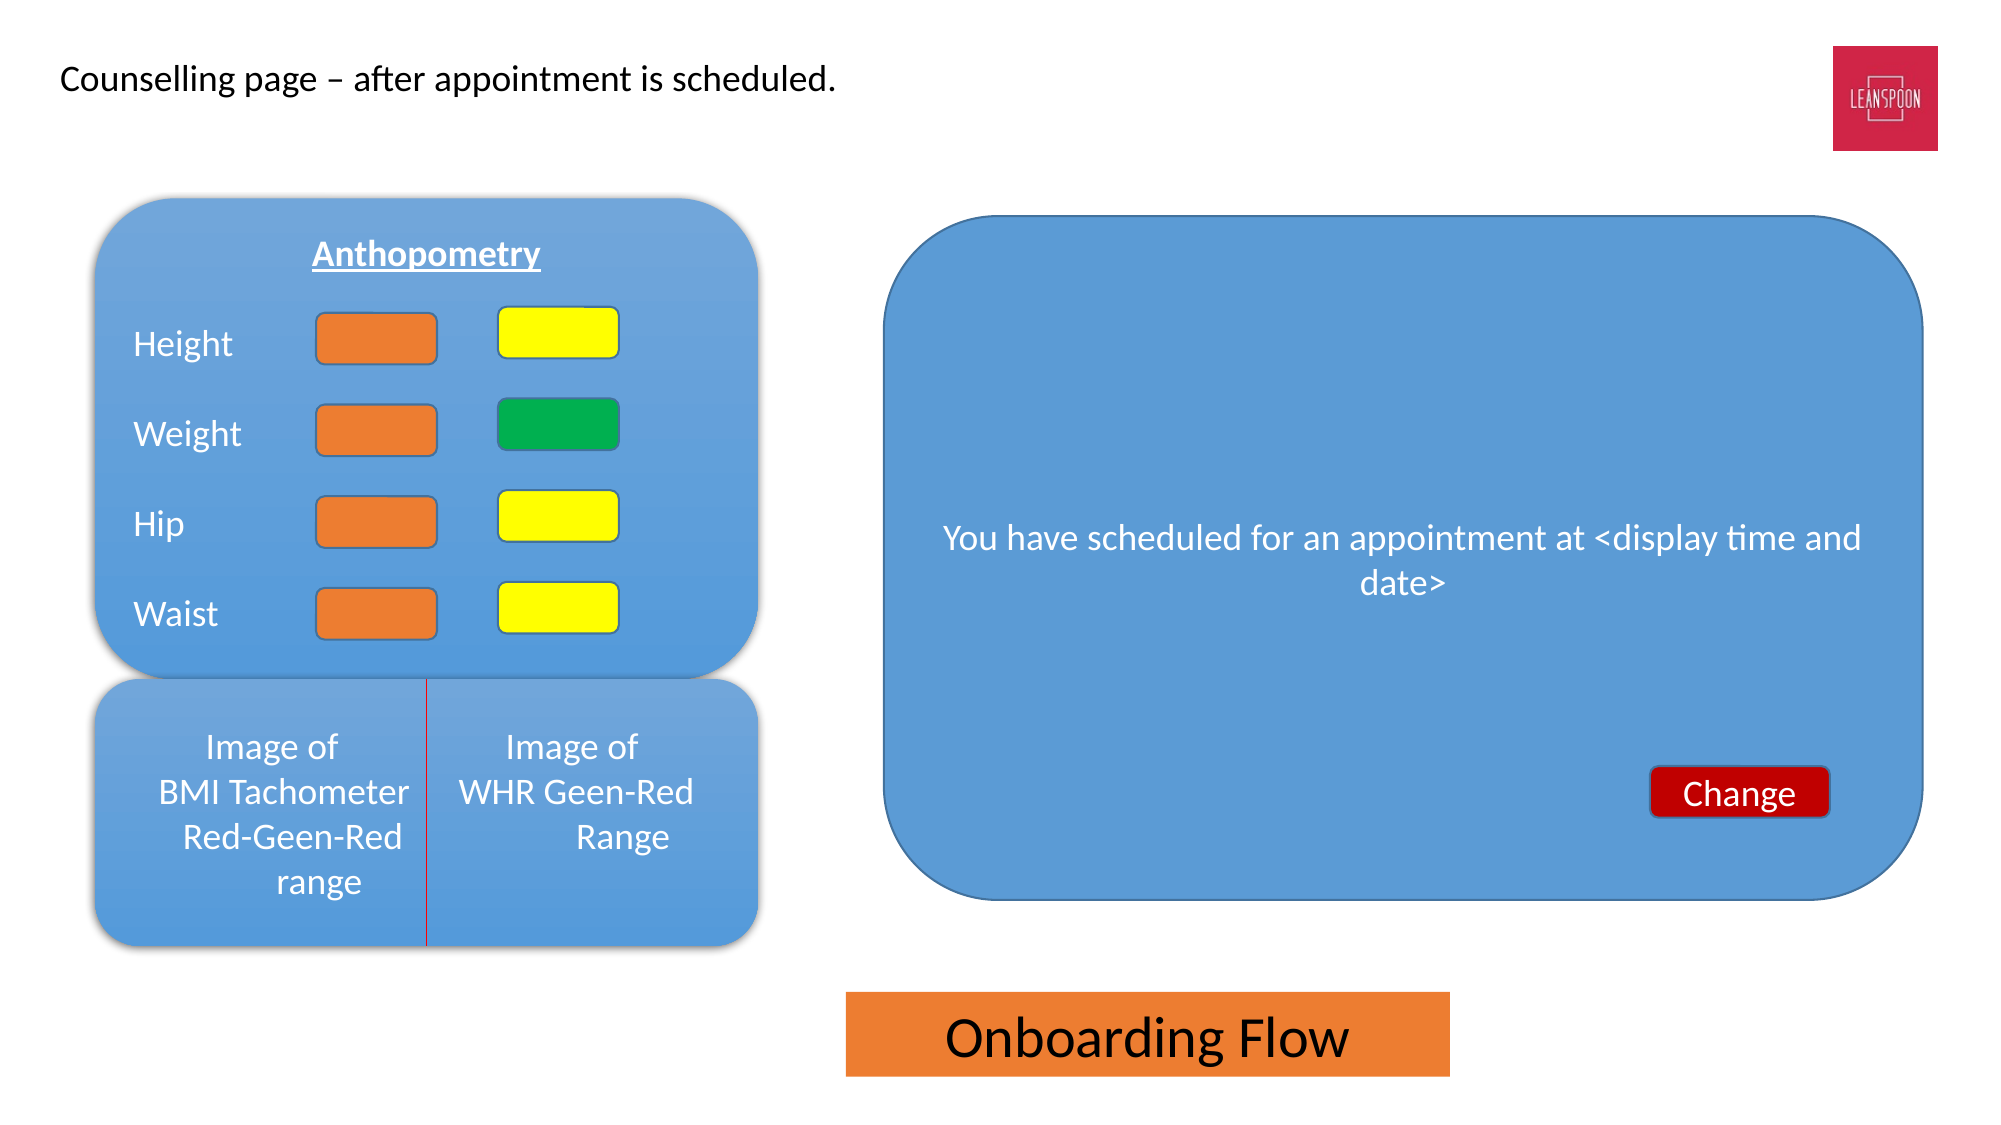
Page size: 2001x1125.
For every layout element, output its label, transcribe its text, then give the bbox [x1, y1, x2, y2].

text_box Anthopometry Height Weight Hip Waist [95, 198, 759, 673]
text_box Onboarding Flow [845, 991, 1450, 1077]
text_box [314, 586, 439, 641]
text_box [314, 495, 439, 549]
text_box [496, 580, 620, 635]
text_box [496, 397, 620, 452]
text_box Counselling page – after appointment is scheduled. [45, 46, 1450, 107]
text_box [314, 403, 439, 458]
picture [1833, 46, 1938, 151]
text_box [496, 305, 620, 360]
text_box You have scheduled for an appointment at <display time and date> [882, 215, 1924, 901]
text_box Image of Image of BMI Tachometer WHR Geen-Red Red-Geen-Red Range range [95, 678, 426, 946]
text_box [314, 311, 439, 366]
text_box Change [1648, 764, 1831, 819]
text_box Image of Image of BMI Tachometer WHR Geen-Red Red-Geen-Red Range range [427, 678, 759, 946]
text_box [496, 489, 620, 543]
